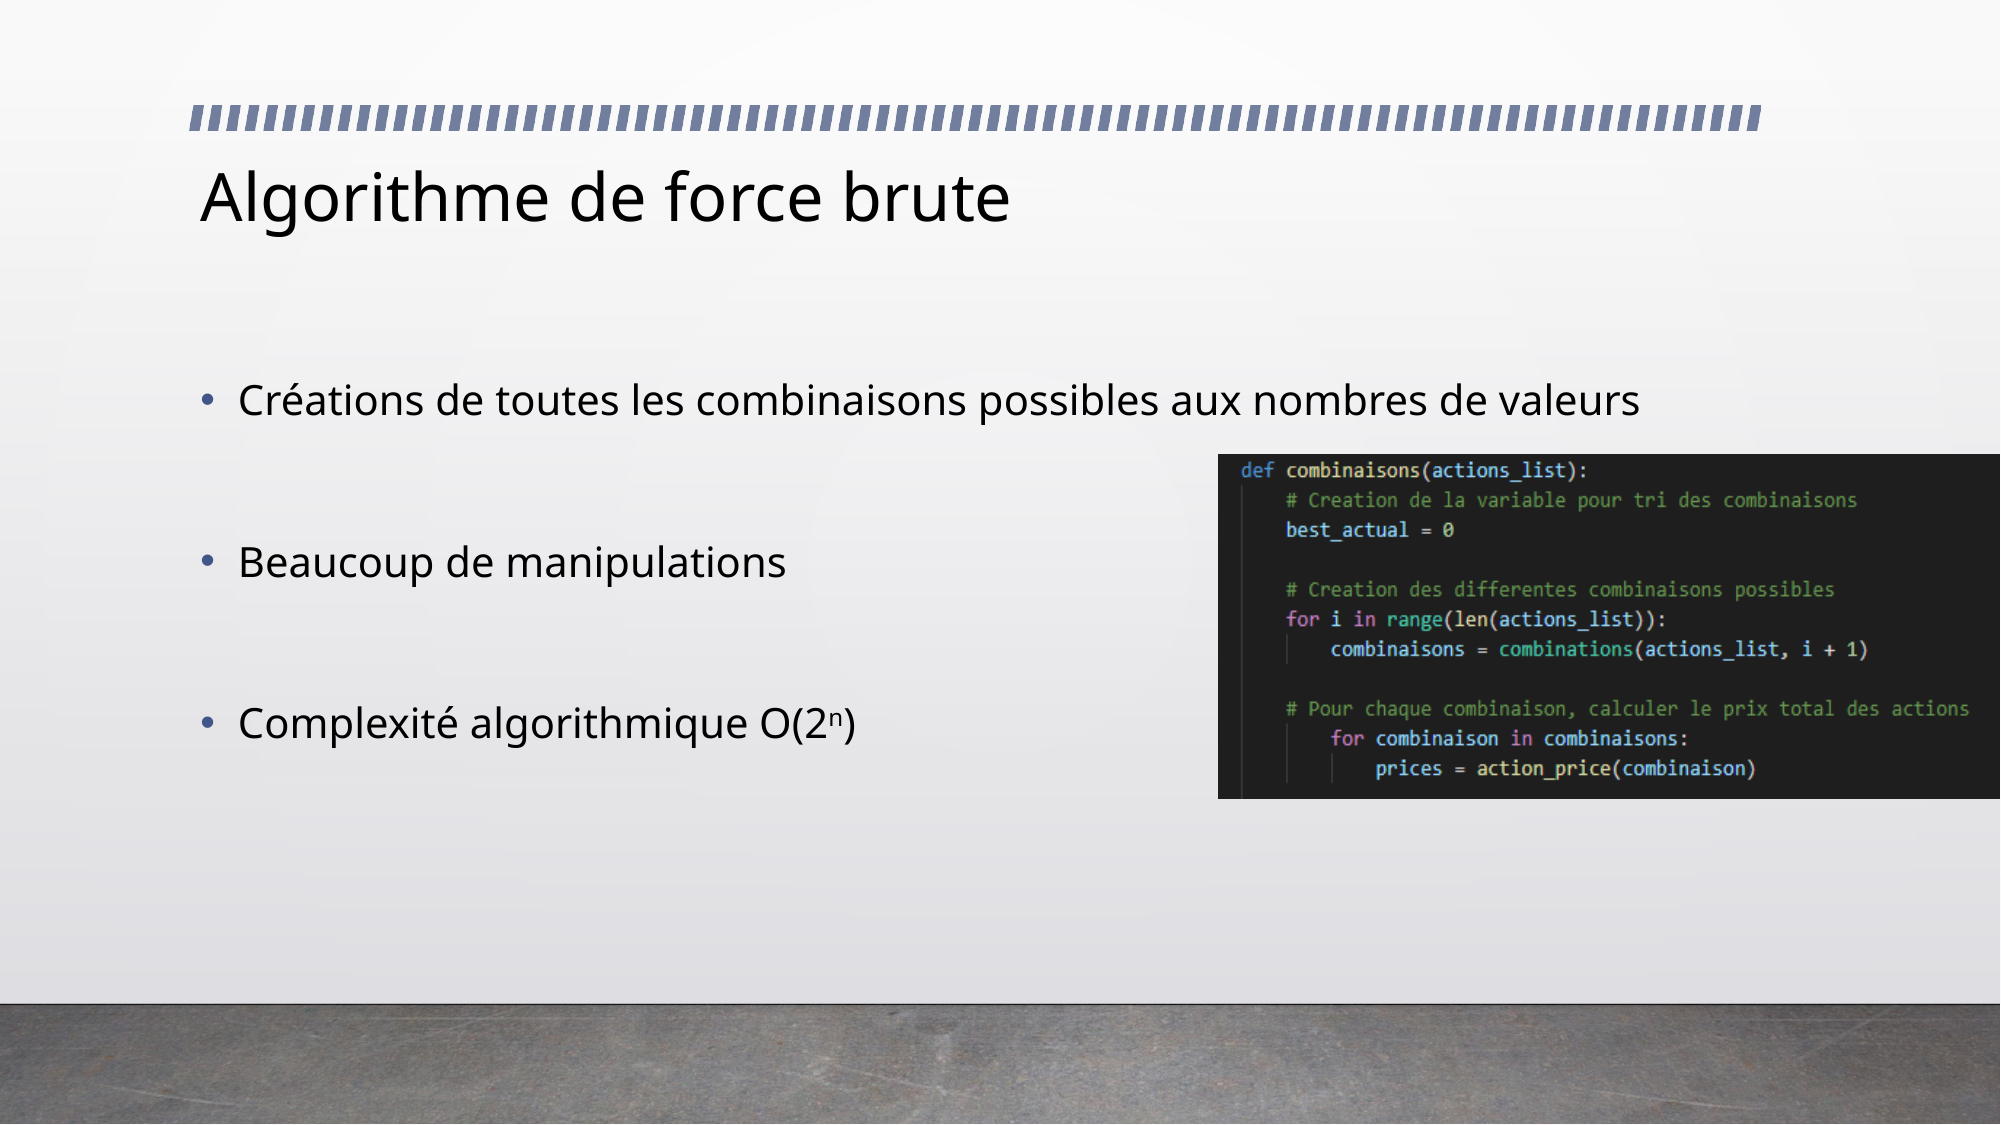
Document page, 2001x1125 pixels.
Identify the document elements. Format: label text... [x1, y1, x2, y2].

picture [0, 1004, 2000, 1124]
list Créations de toutes les combinaisons possibles aux nombres de valeurs Beaucoup de manipulations Complexité algorithmique O(2n) [185, 356, 1761, 897]
title Algorithme de force brute [185, 156, 1761, 329]
picture [1218, 454, 2000, 799]
